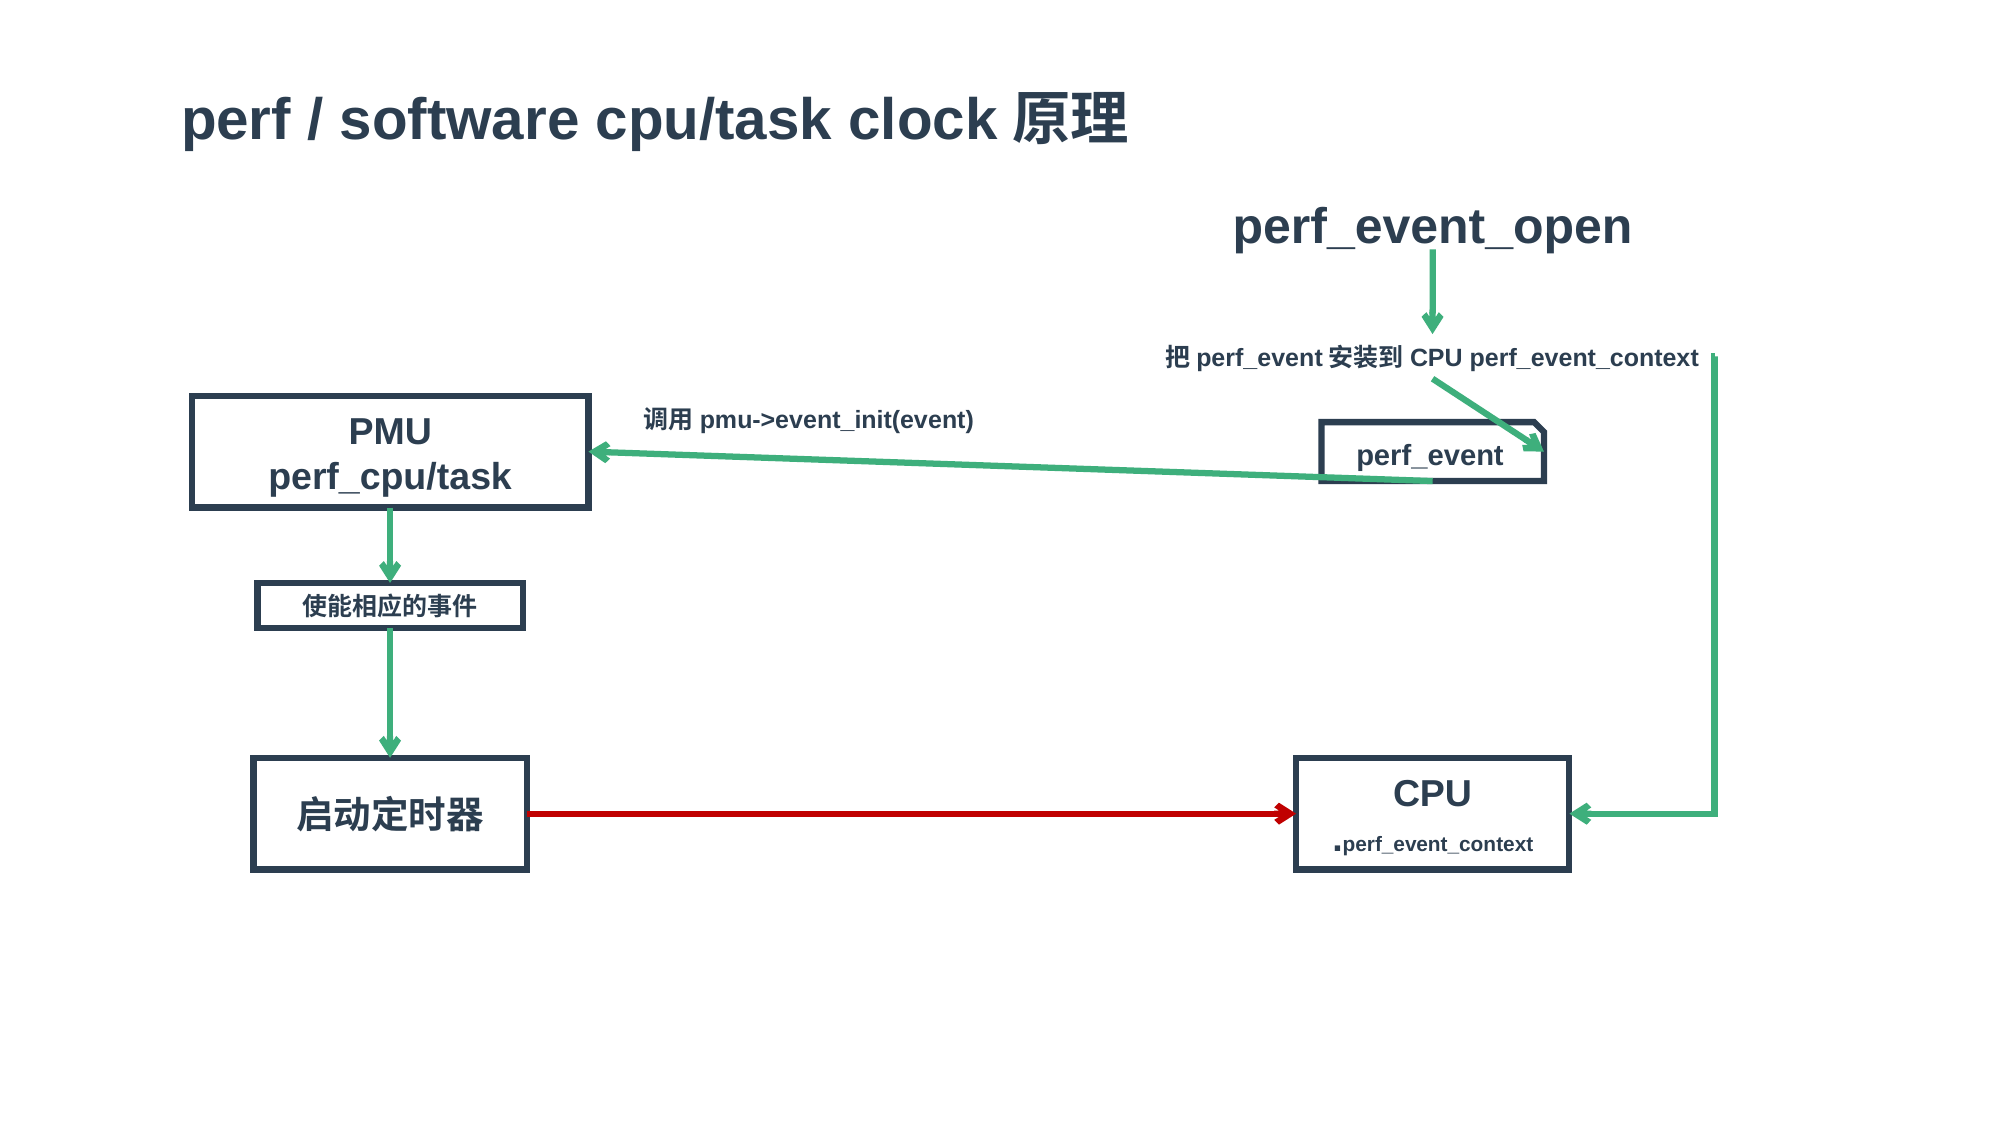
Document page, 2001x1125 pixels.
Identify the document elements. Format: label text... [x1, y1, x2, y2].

text_box perf_event_open [1217, 186, 1648, 261]
text_box CPU .perf_event_context [1295, 757, 1570, 871]
text_box PMU perf_cpu/task [191, 395, 589, 508]
text_box perf_event [1320, 421, 1545, 483]
text_box 调用pmu->event_init(event) [629, 395, 1062, 441]
text_box 把perf_event安装到CPU perf_event_context [1150, 334, 1715, 379]
text_box 使能相应的事件 [256, 582, 524, 629]
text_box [1569, 356, 1741, 814]
text_box perf / software cpu/task clock原理 [166, 73, 1145, 159]
text_box 启动定时器 [252, 757, 528, 871]
